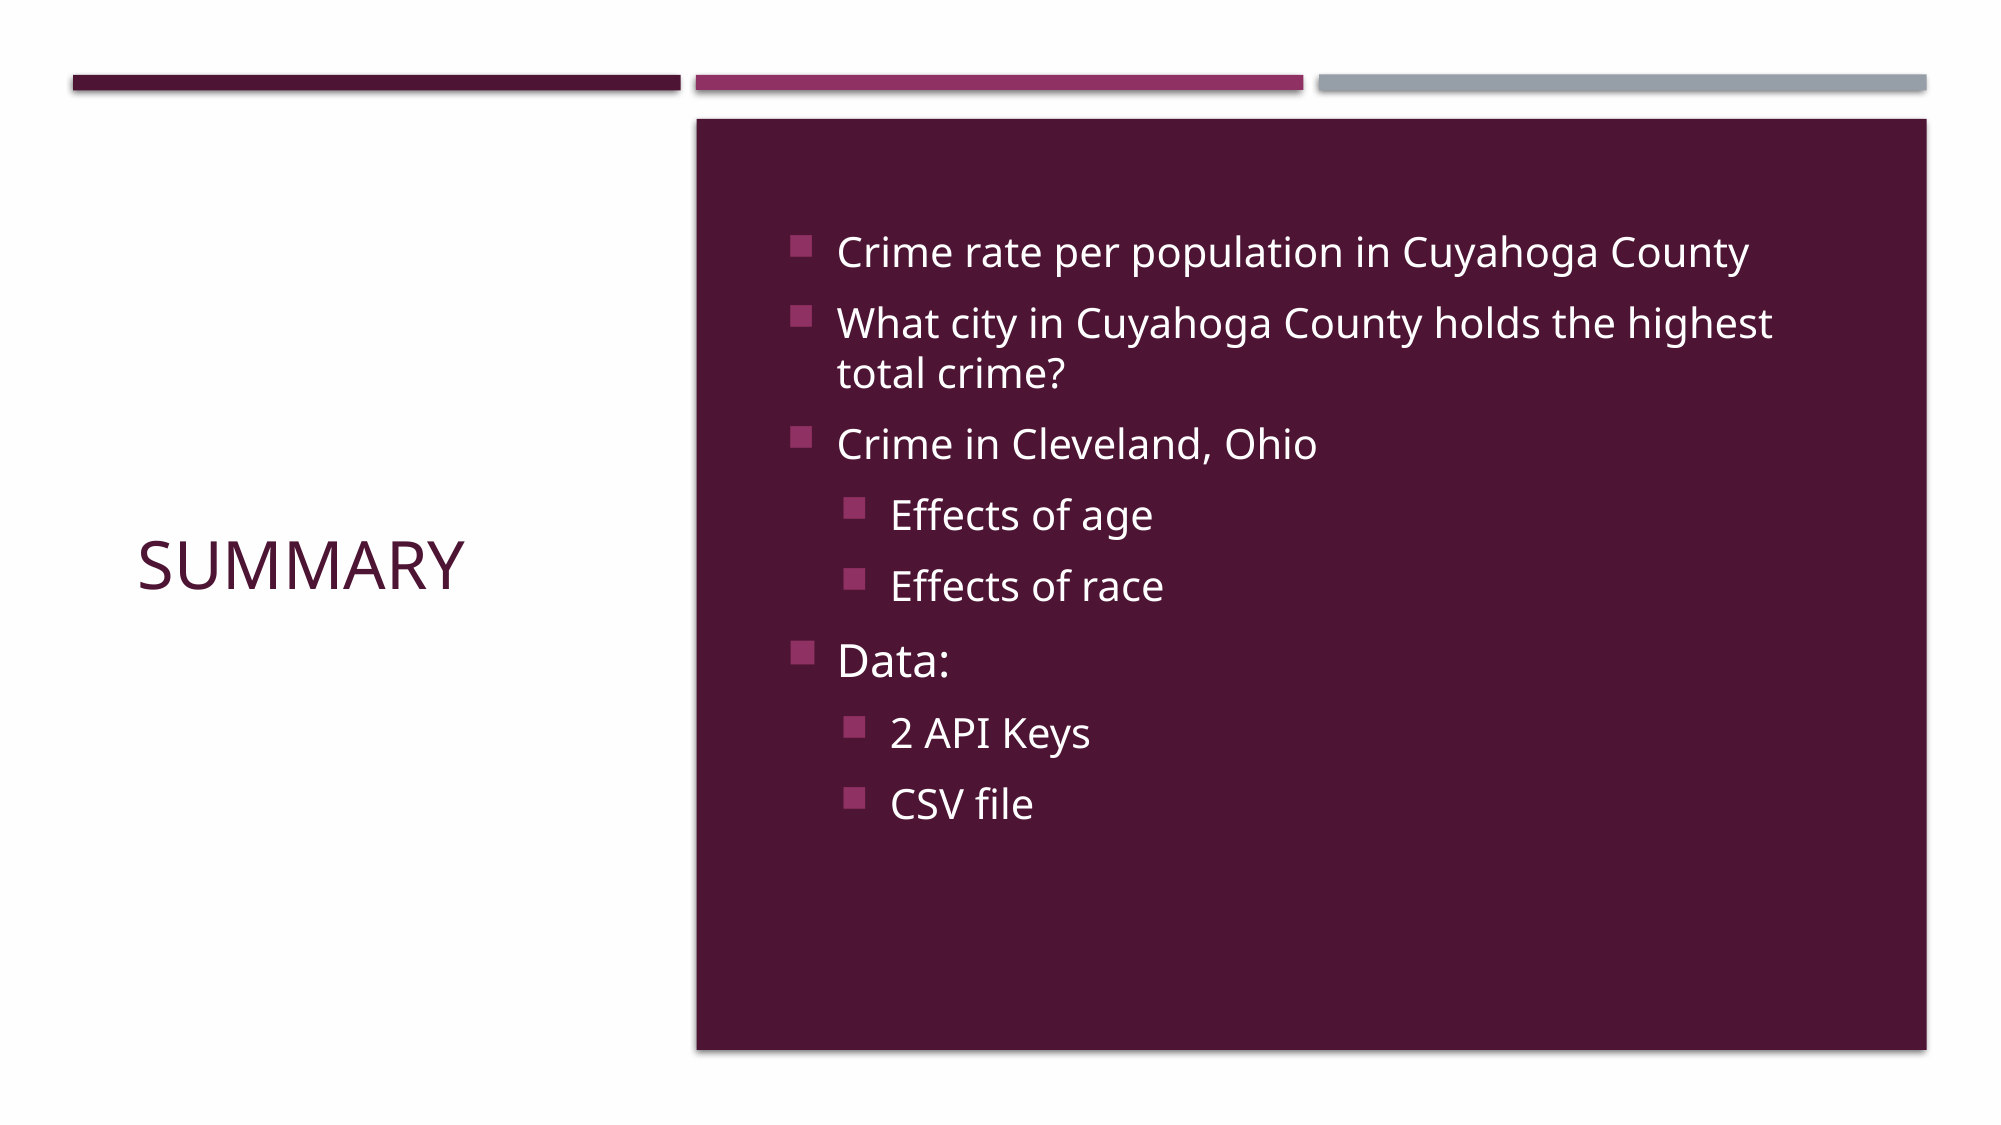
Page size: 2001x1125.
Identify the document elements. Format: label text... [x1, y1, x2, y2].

text_box [72, 74, 682, 92]
text_box [1318, 73, 1928, 92]
title Summary [122, 176, 624, 949]
text_box [0, 0, 2000, 1125]
text_box [695, 74, 1304, 91]
text_box [696, 118, 1928, 1051]
list Crime rate per population in Cuyahoga County What city in Cuyahoga County holds the highest total crime? Crime in Cleveland, Ohio Effects of age Effects of race Data: 2 API Keys CSV file [771, 176, 1854, 949]
